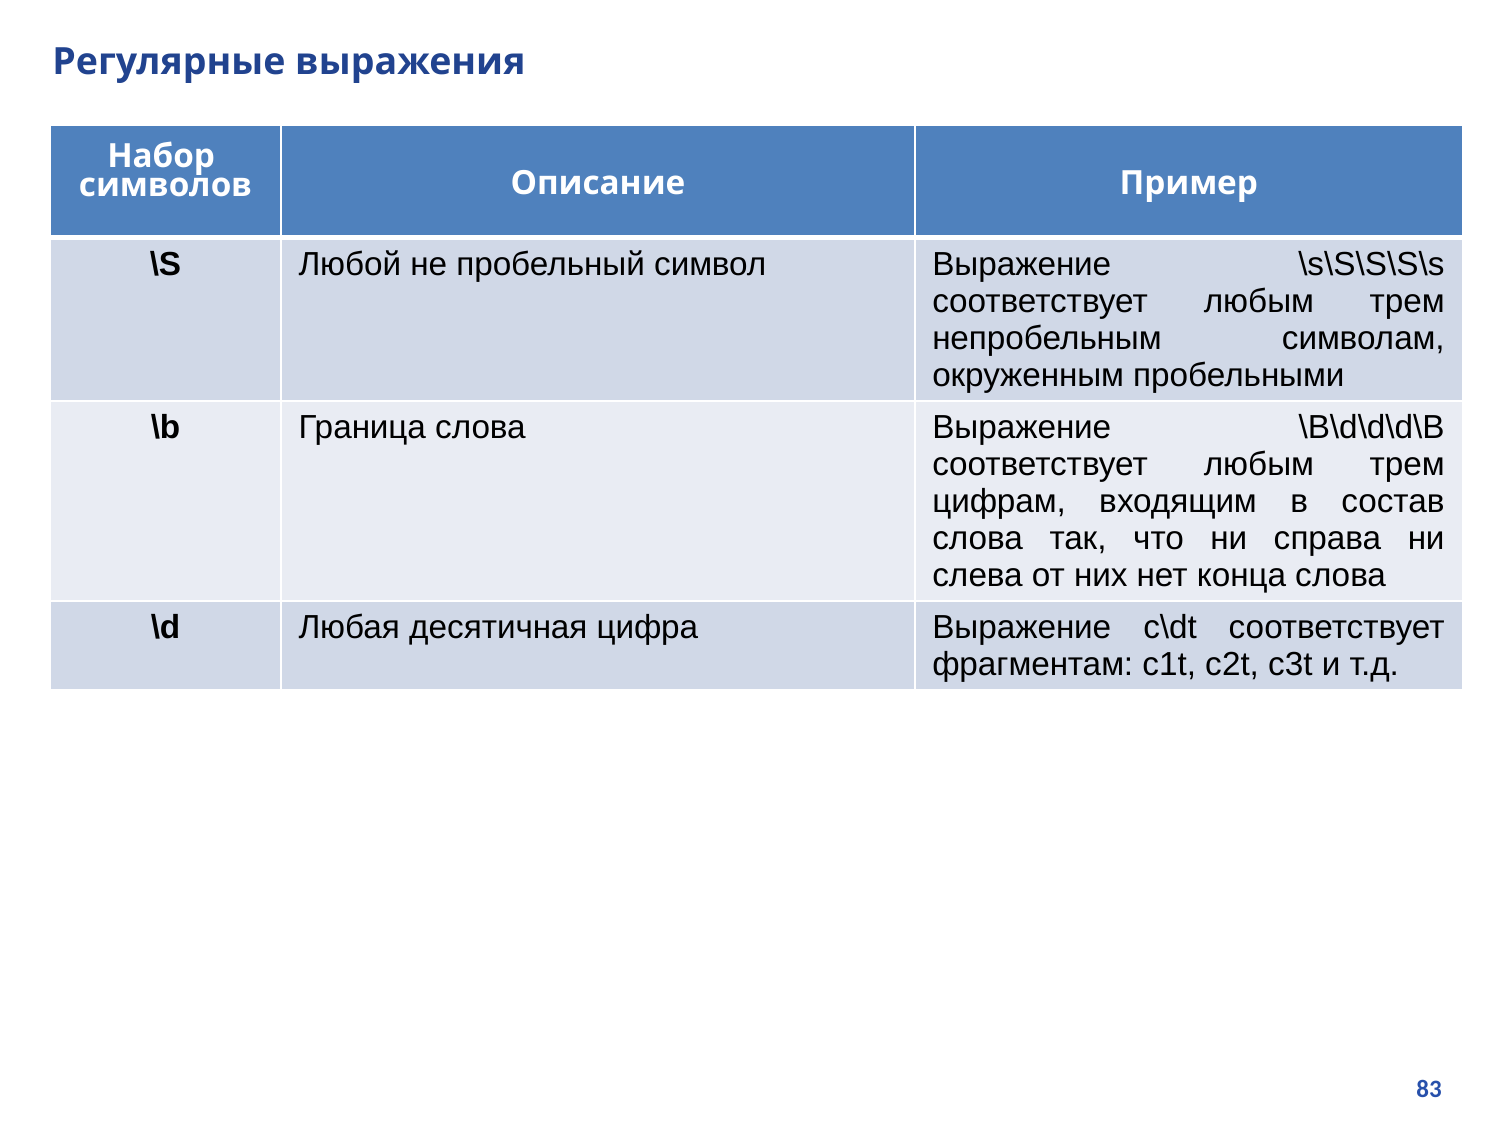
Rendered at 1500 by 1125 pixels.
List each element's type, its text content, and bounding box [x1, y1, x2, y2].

table_cell Выражение \B\d\d\d\B соответствует любым трем цифрам, входящим в состав слова так, что ни справа ни слева от них нет конца слова [916, 402, 1462, 600]
table_header Набор символов [51, 126, 280, 235]
table_cell Выражение \s\S\S\S\s соответствует любым трем непробельным символам, окруженным пробельными [916, 240, 1462, 400]
table_header Пример [916, 126, 1462, 235]
table_cell \S [51, 240, 280, 400]
title Регулярные выражения [36, 29, 1469, 90]
table_cell \d [51, 602, 280, 689]
table_cell \b [51, 402, 280, 600]
table_cell Любой не пробельный символ [282, 240, 914, 400]
table_cell Выражение c\dt соответствует фрагментам: c1t, c2t, c3t и т.д. [916, 602, 1462, 689]
table_header Описание [282, 126, 914, 235]
table_cell Любая десятичная цифра [282, 602, 914, 689]
table_cell Граница слова [282, 402, 914, 600]
